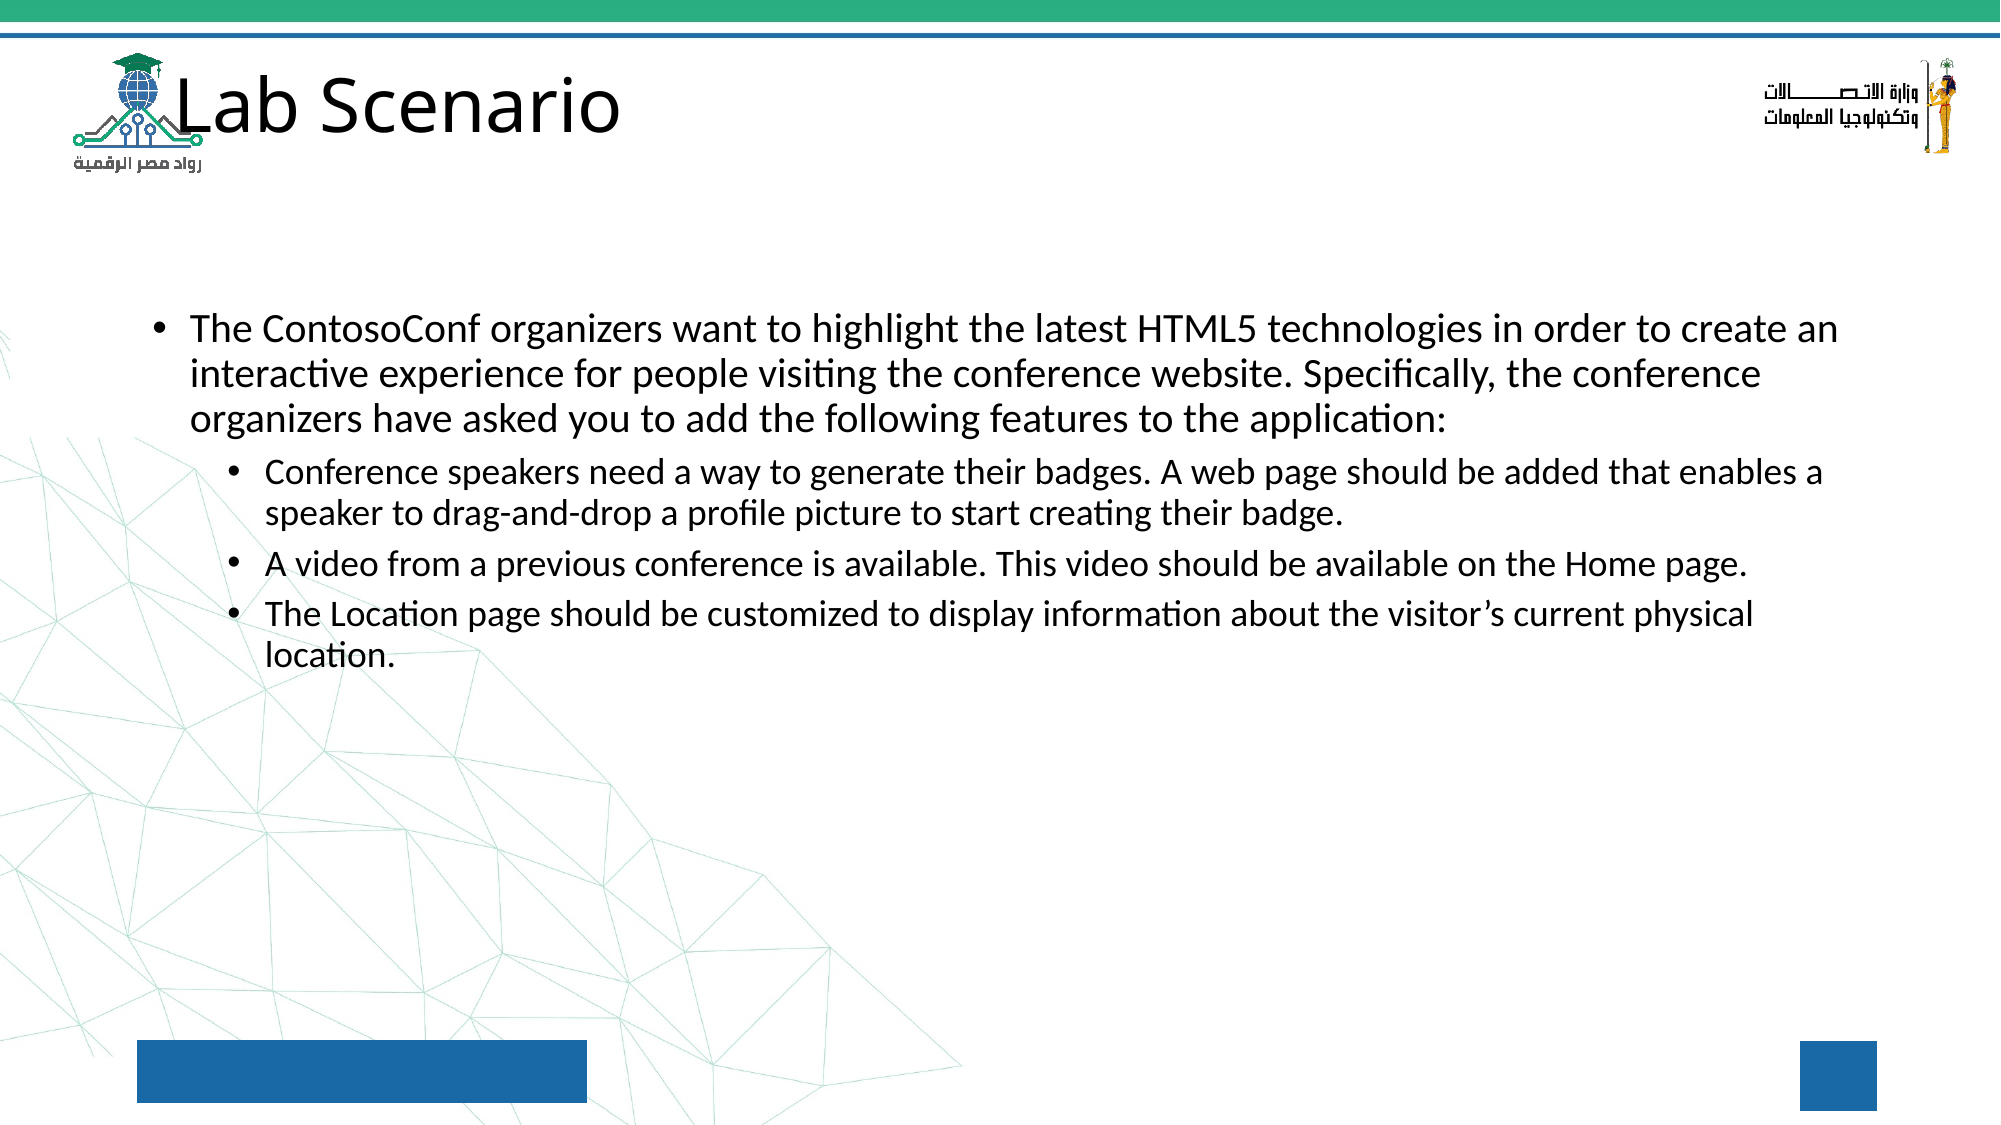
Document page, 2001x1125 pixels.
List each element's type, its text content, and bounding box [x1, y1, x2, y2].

list The ContosoConf organizers want to highlight the latest HTML5 technologies in order to create an interactive experience for people visiting the conference website. Specifically, the conference organizers have asked you to add the following features to the application: Conference speakers need a way to generate their badges. A web page should be added that enables a speaker to drag-and-drop a profile picture to start creating their badge. A video from a previous conference is available. This video should be available on the Home page. The Location page should be customized to display information about the visitor’s current physical location. [137, 299, 1863, 1014]
title Lab Scenario [158, 22, 1980, 194]
picture [0, 0, 2000, 1125]
